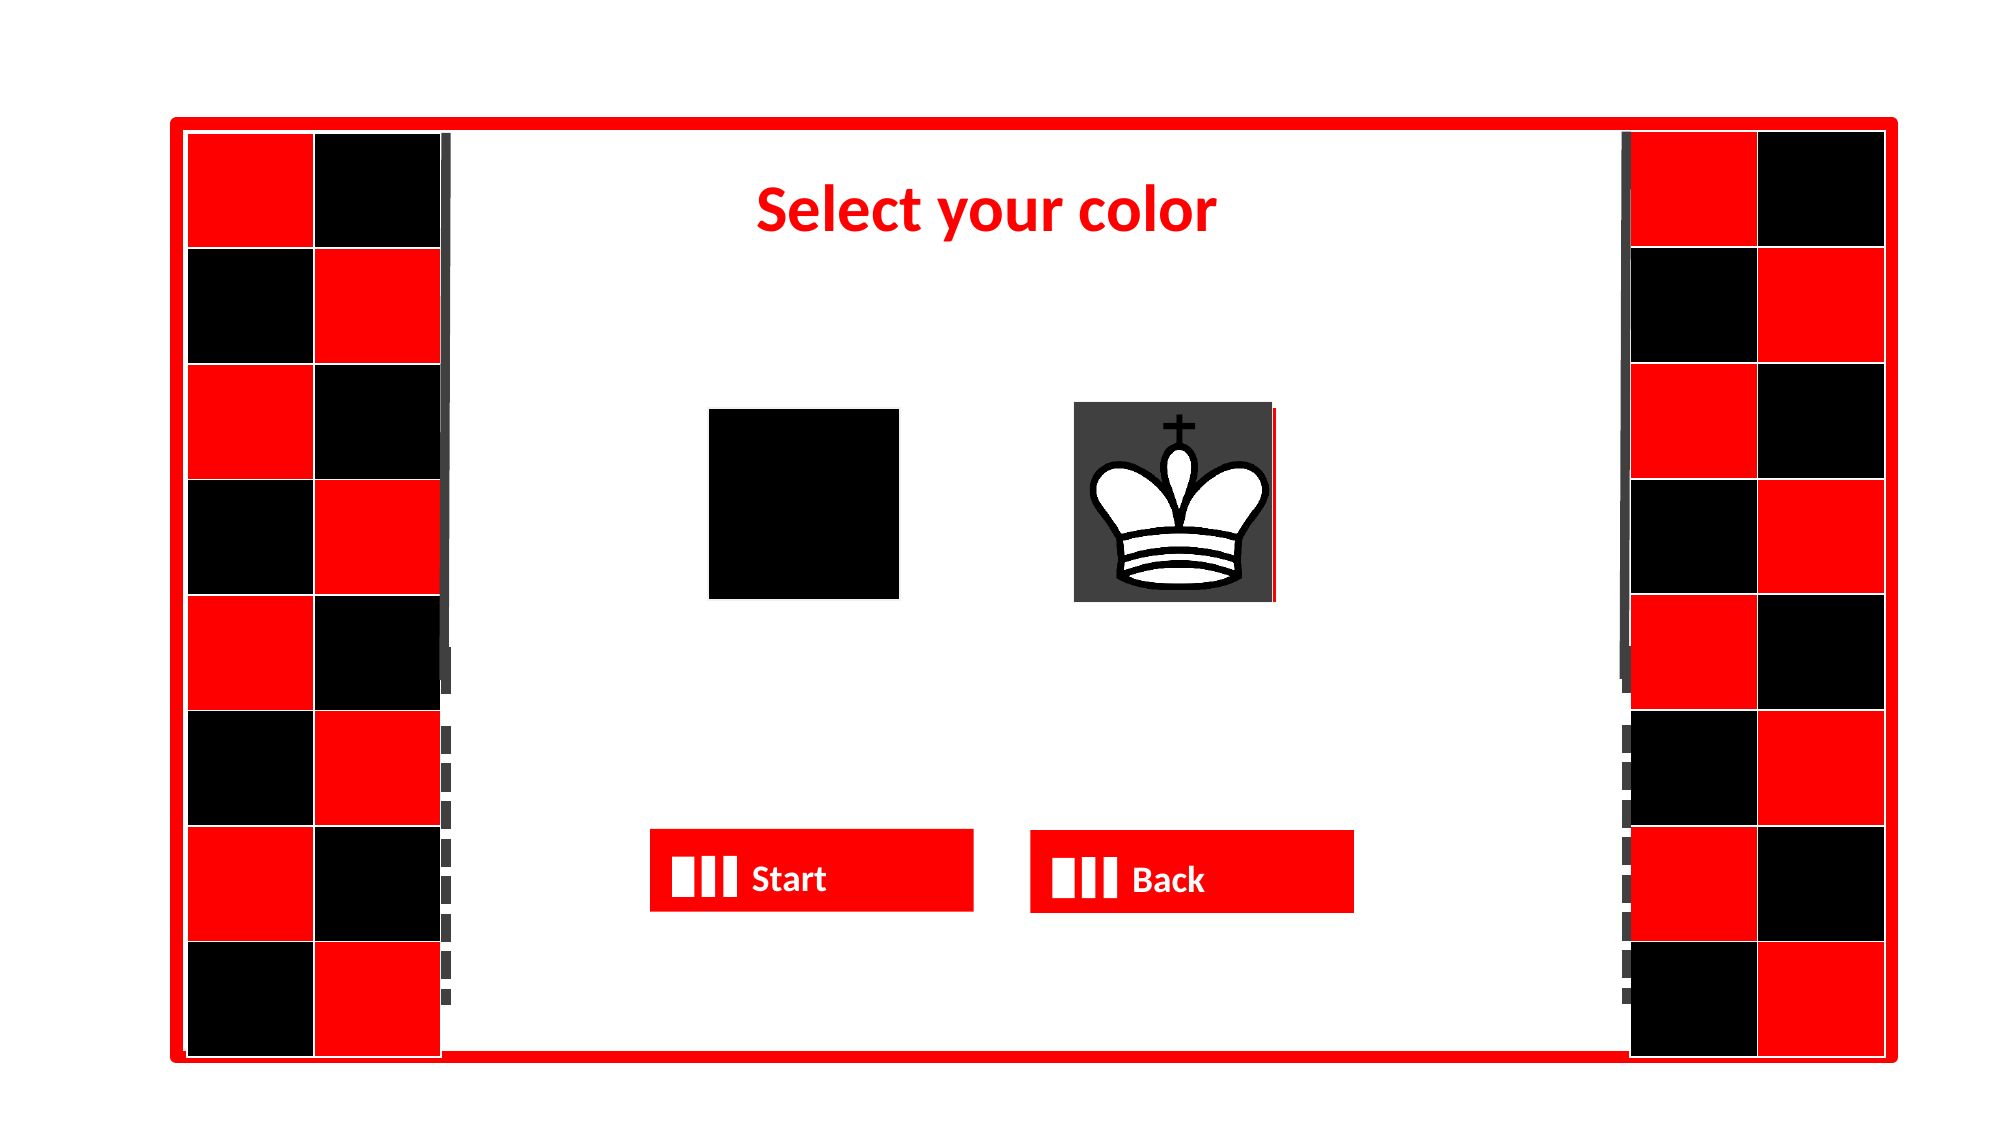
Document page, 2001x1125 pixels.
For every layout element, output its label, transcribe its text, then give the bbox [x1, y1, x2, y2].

table_cell [315, 249, 440, 363]
table_cell [1631, 827, 1757, 941]
table_cell [188, 480, 313, 594]
table_cell [1631, 595, 1757, 709]
table_cell [315, 365, 440, 479]
table_cell [1631, 364, 1757, 478]
table_cell [315, 596, 440, 710]
picture [1073, 401, 1273, 603]
text_box [707, 407, 901, 601]
table_cell [188, 365, 313, 479]
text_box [649, 828, 1069, 912]
table_header [188, 134, 313, 247]
table_cell [315, 711, 440, 825]
table_cell [1758, 480, 1884, 593]
table_cell [188, 942, 313, 1056]
table_header [1631, 132, 1757, 246]
table_cell [1631, 711, 1757, 825]
table_cell [1631, 480, 1757, 593]
table_cell [1758, 711, 1884, 825]
table_cell [188, 827, 313, 941]
table_cell [1631, 248, 1757, 362]
table_cell [315, 480, 440, 594]
table_cell [188, 249, 313, 363]
table_cell [315, 827, 440, 941]
table_cell [188, 711, 313, 825]
table_header [1758, 132, 1884, 246]
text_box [1030, 830, 1450, 913]
table_cell [1758, 364, 1884, 478]
text_box Select your color [741, 157, 1234, 253]
table_header [315, 134, 440, 247]
table_cell [315, 942, 440, 1056]
table_cell [1758, 942, 1884, 1056]
table_cell [1758, 595, 1884, 709]
text_box [176, 123, 1893, 1058]
table_cell [188, 596, 313, 710]
table_cell [1758, 827, 1884, 941]
table_cell [1631, 942, 1757, 1056]
table_cell [1758, 248, 1884, 362]
